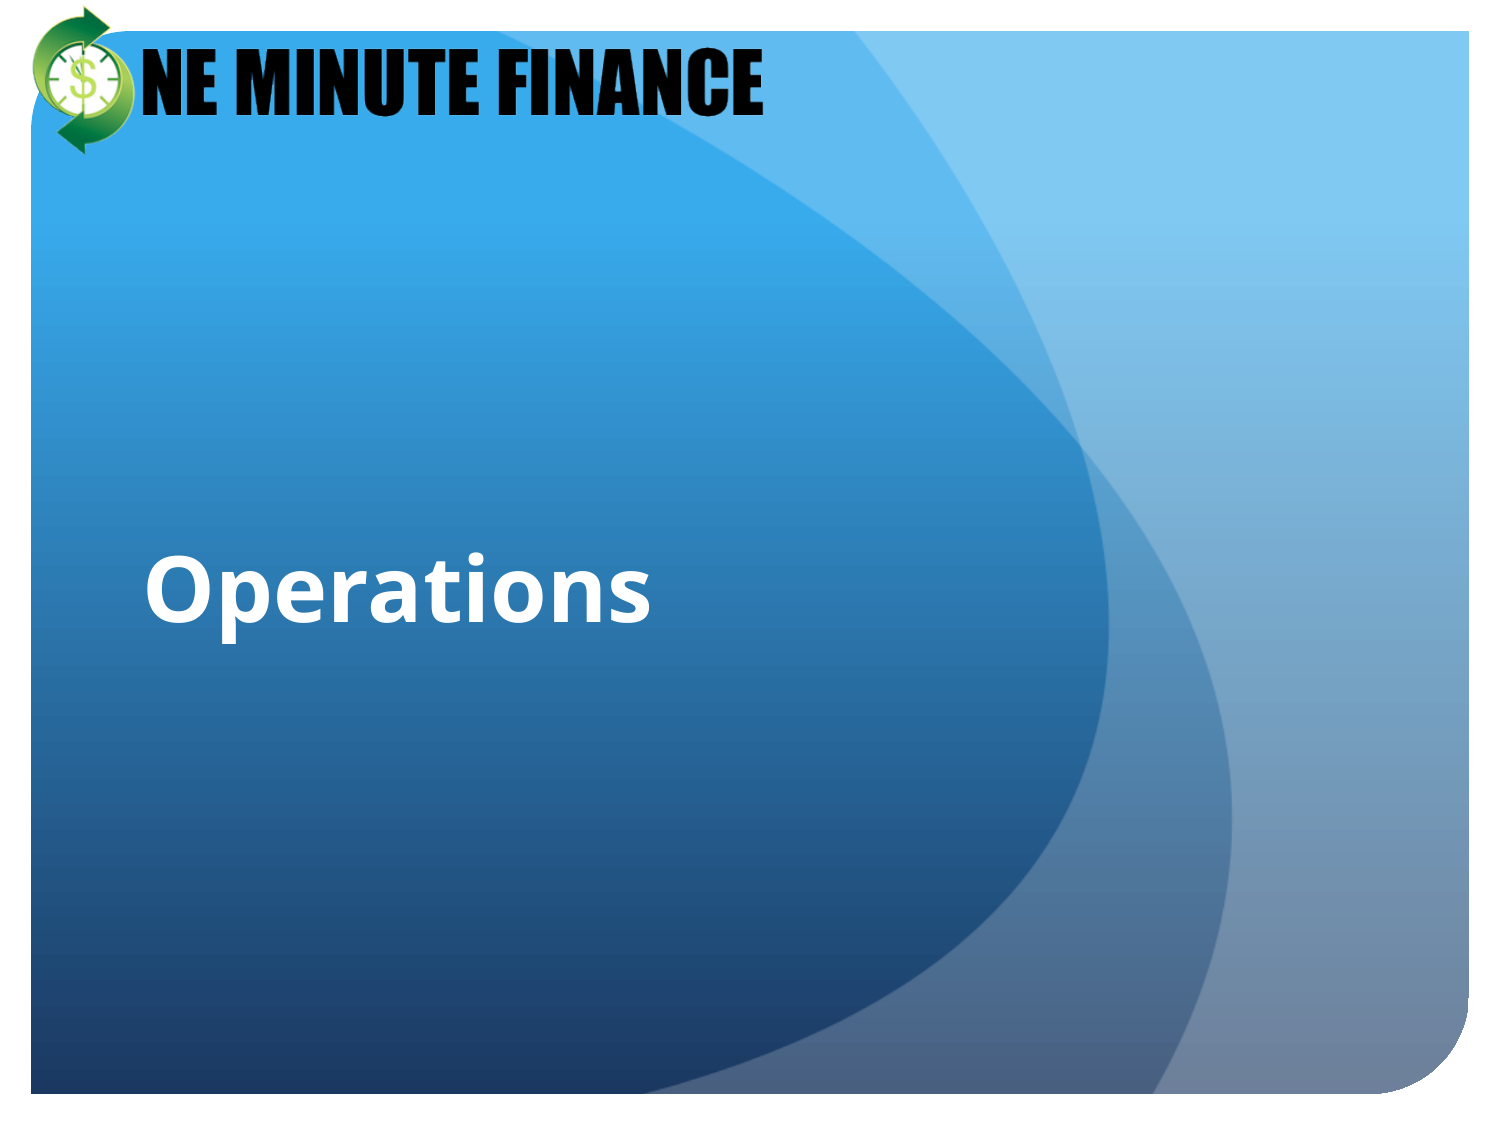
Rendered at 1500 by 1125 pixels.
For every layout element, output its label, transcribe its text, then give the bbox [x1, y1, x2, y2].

title Operations [127, 425, 1372, 649]
picture [25, 0, 1474, 1095]
